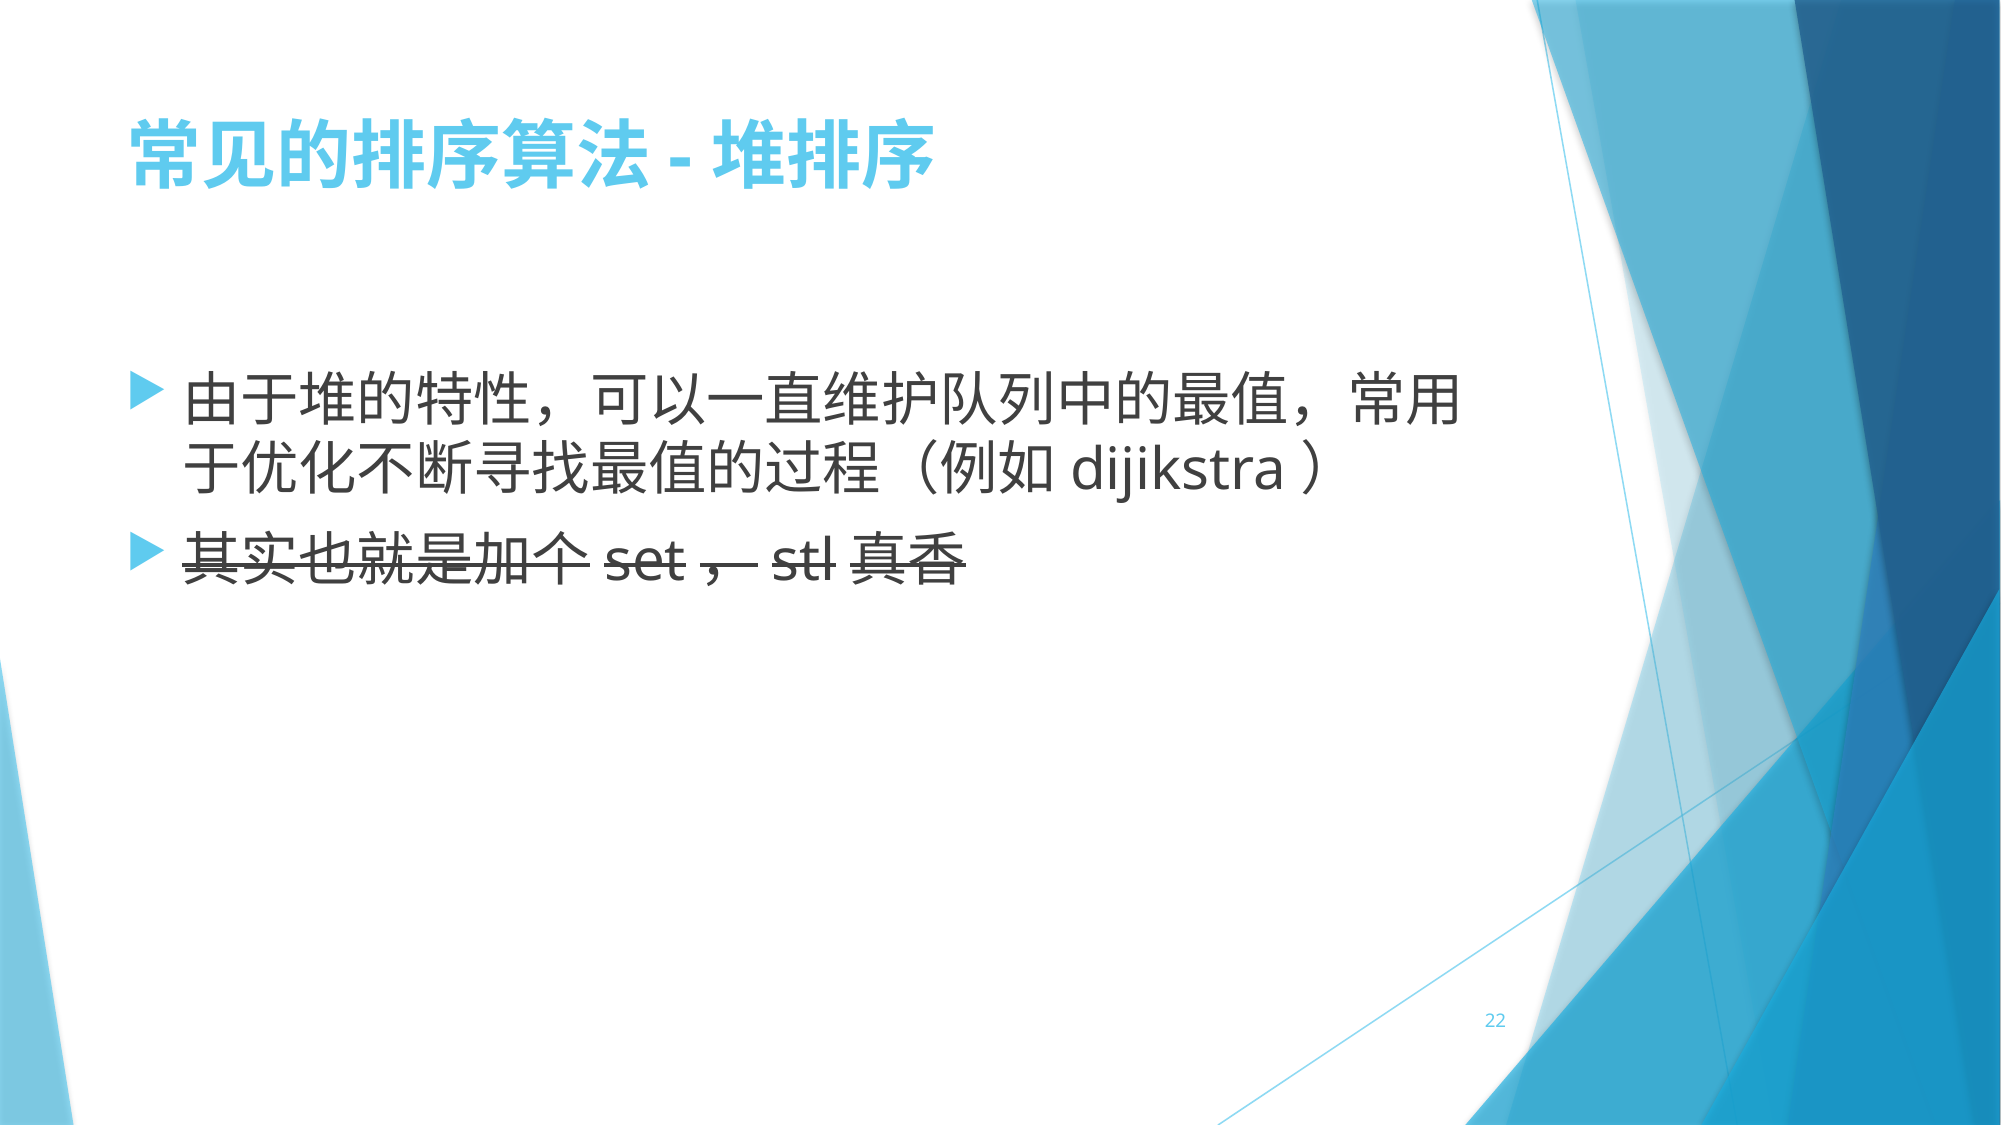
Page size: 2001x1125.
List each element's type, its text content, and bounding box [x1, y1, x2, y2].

title 常见的排序算法-堆排序 [111, 99, 1522, 317]
slide_number 22 [1409, 991, 1522, 1051]
list 由于堆的特性，可以一直维护队列中的最值，常用于优化不断寻找最值的过程（例如dijikstra） 其实也就是加个set，stl真香 [111, 354, 1522, 992]
